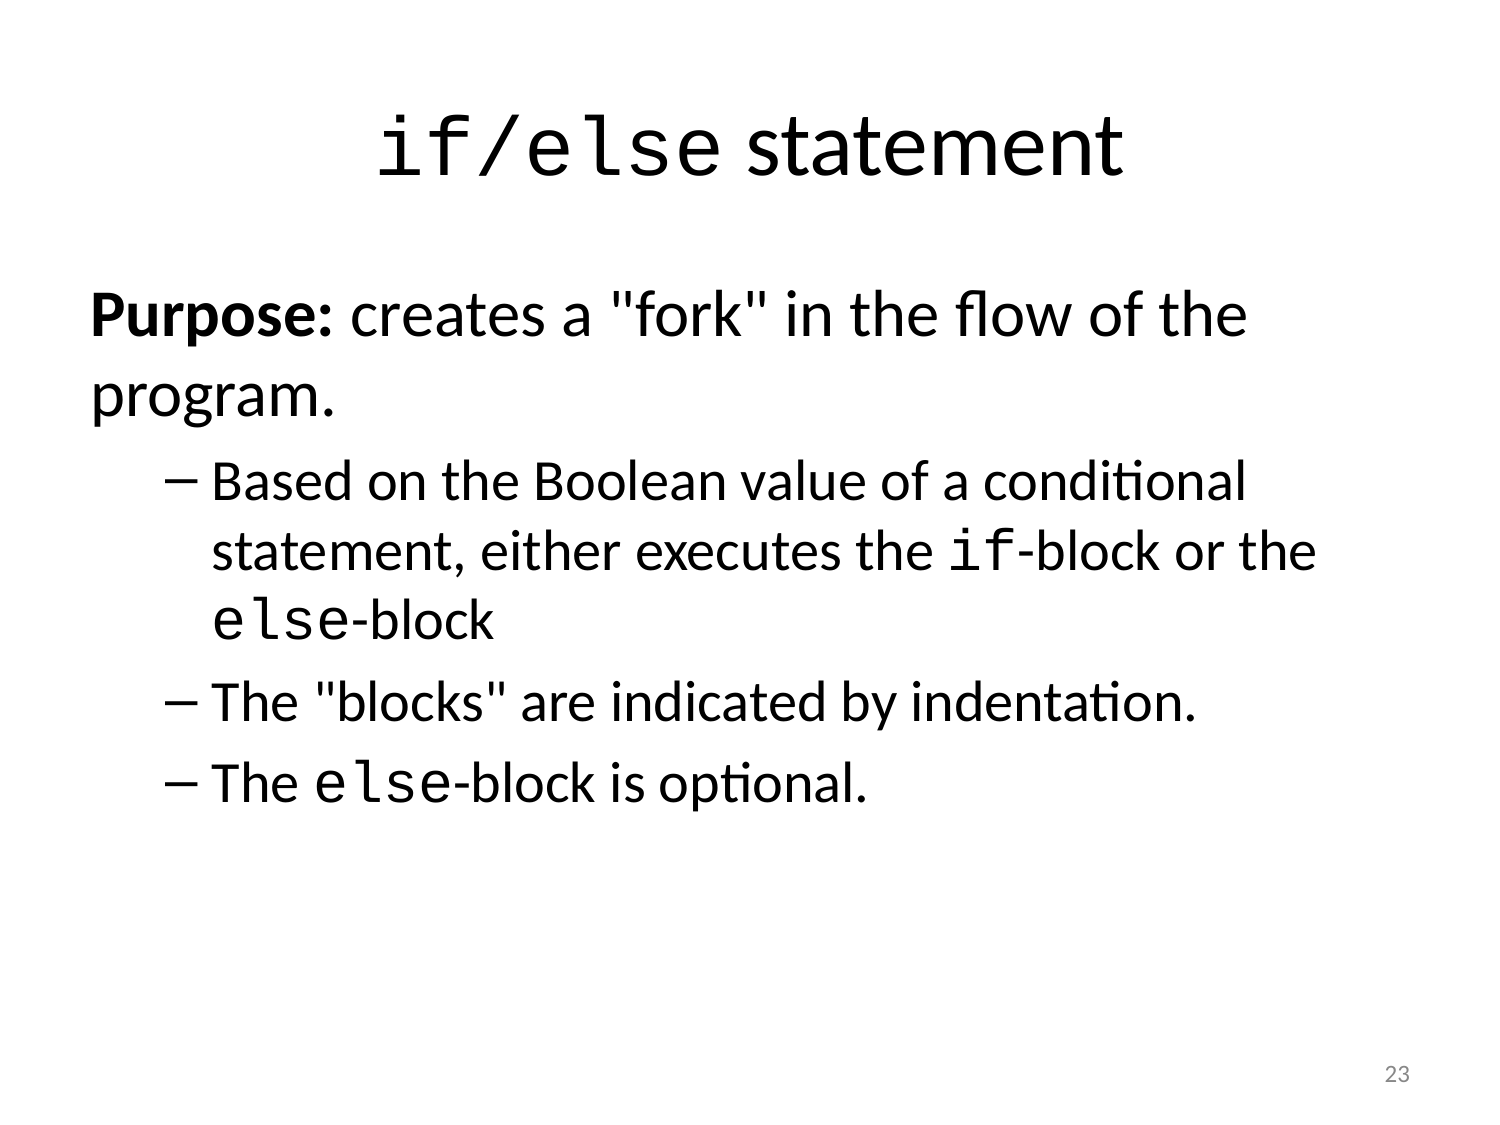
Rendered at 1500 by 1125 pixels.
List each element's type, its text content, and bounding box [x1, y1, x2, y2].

list Purpose: creates a "fork" in the flow of the program. Based on the Boolean value of a conditional statement, either executes the if-block or the else-block The "blocks" are indicated by indentation. The else-block is optional. [75, 262, 1425, 1005]
title if/else statement [75, 45, 1425, 233]
slide_number ‹#› [1074, 1042, 1425, 1103]
